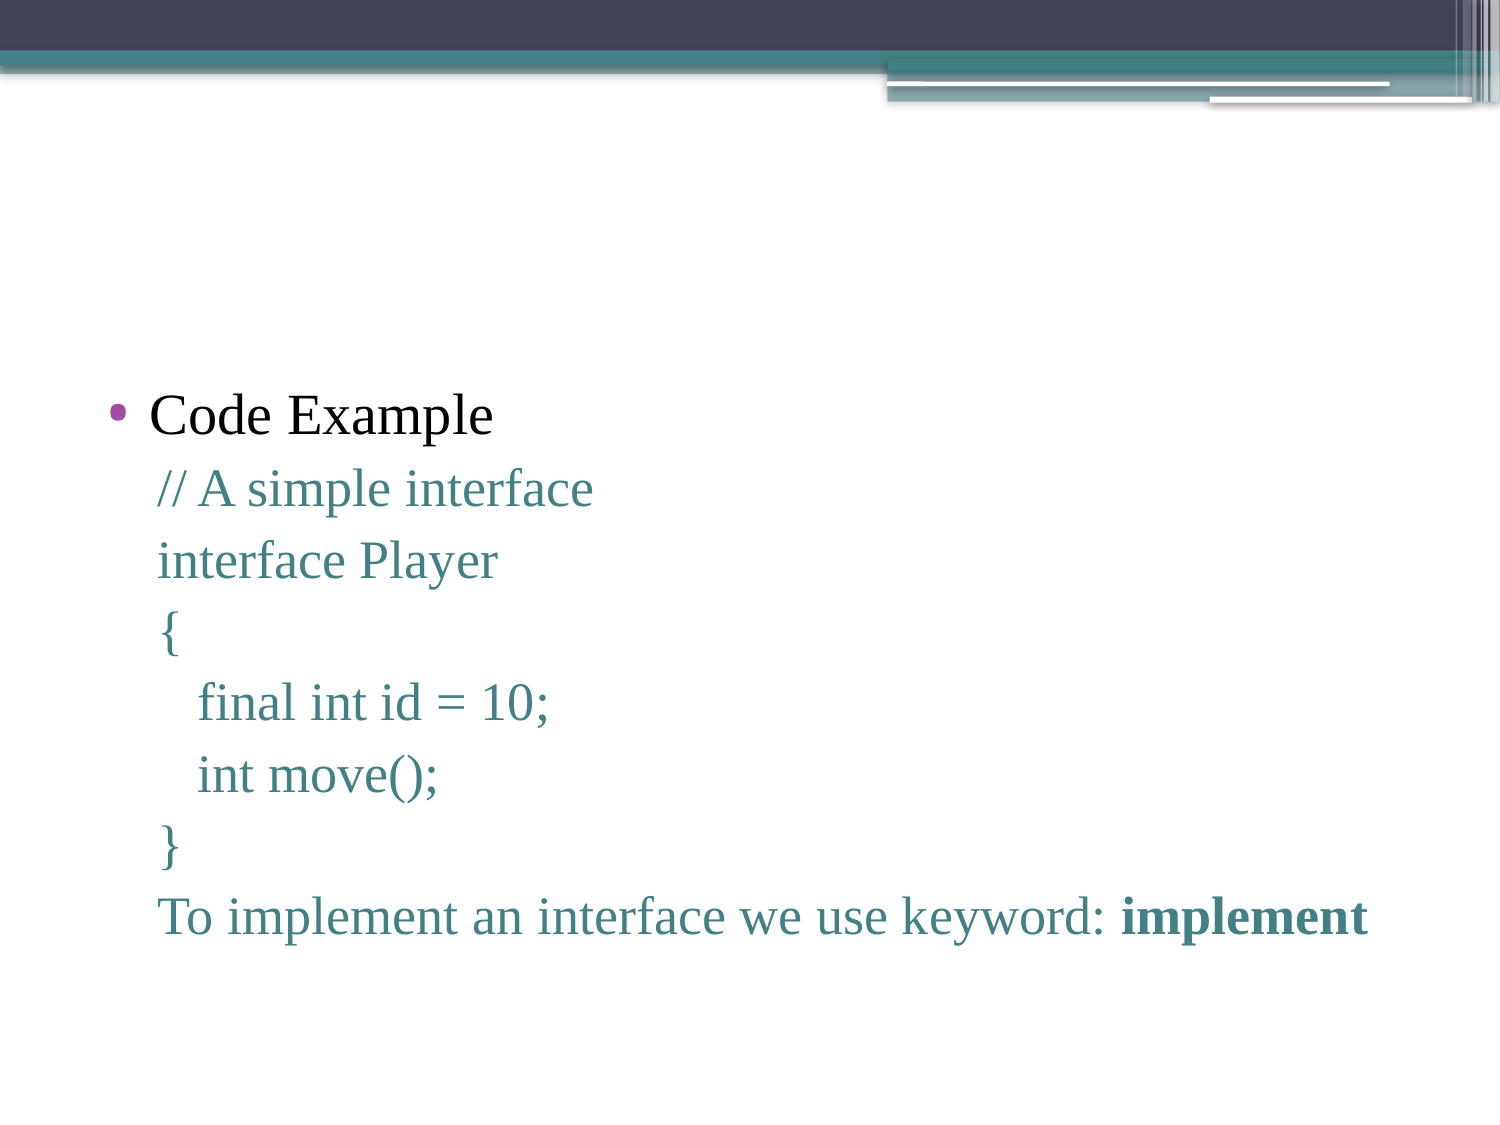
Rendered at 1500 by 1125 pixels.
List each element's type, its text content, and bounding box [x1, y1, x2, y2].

list Code Example // A simple interface interface Player { final int id = 10; int move(); } To implement an interface we use keyword: implement [75, 368, 1425, 1079]
